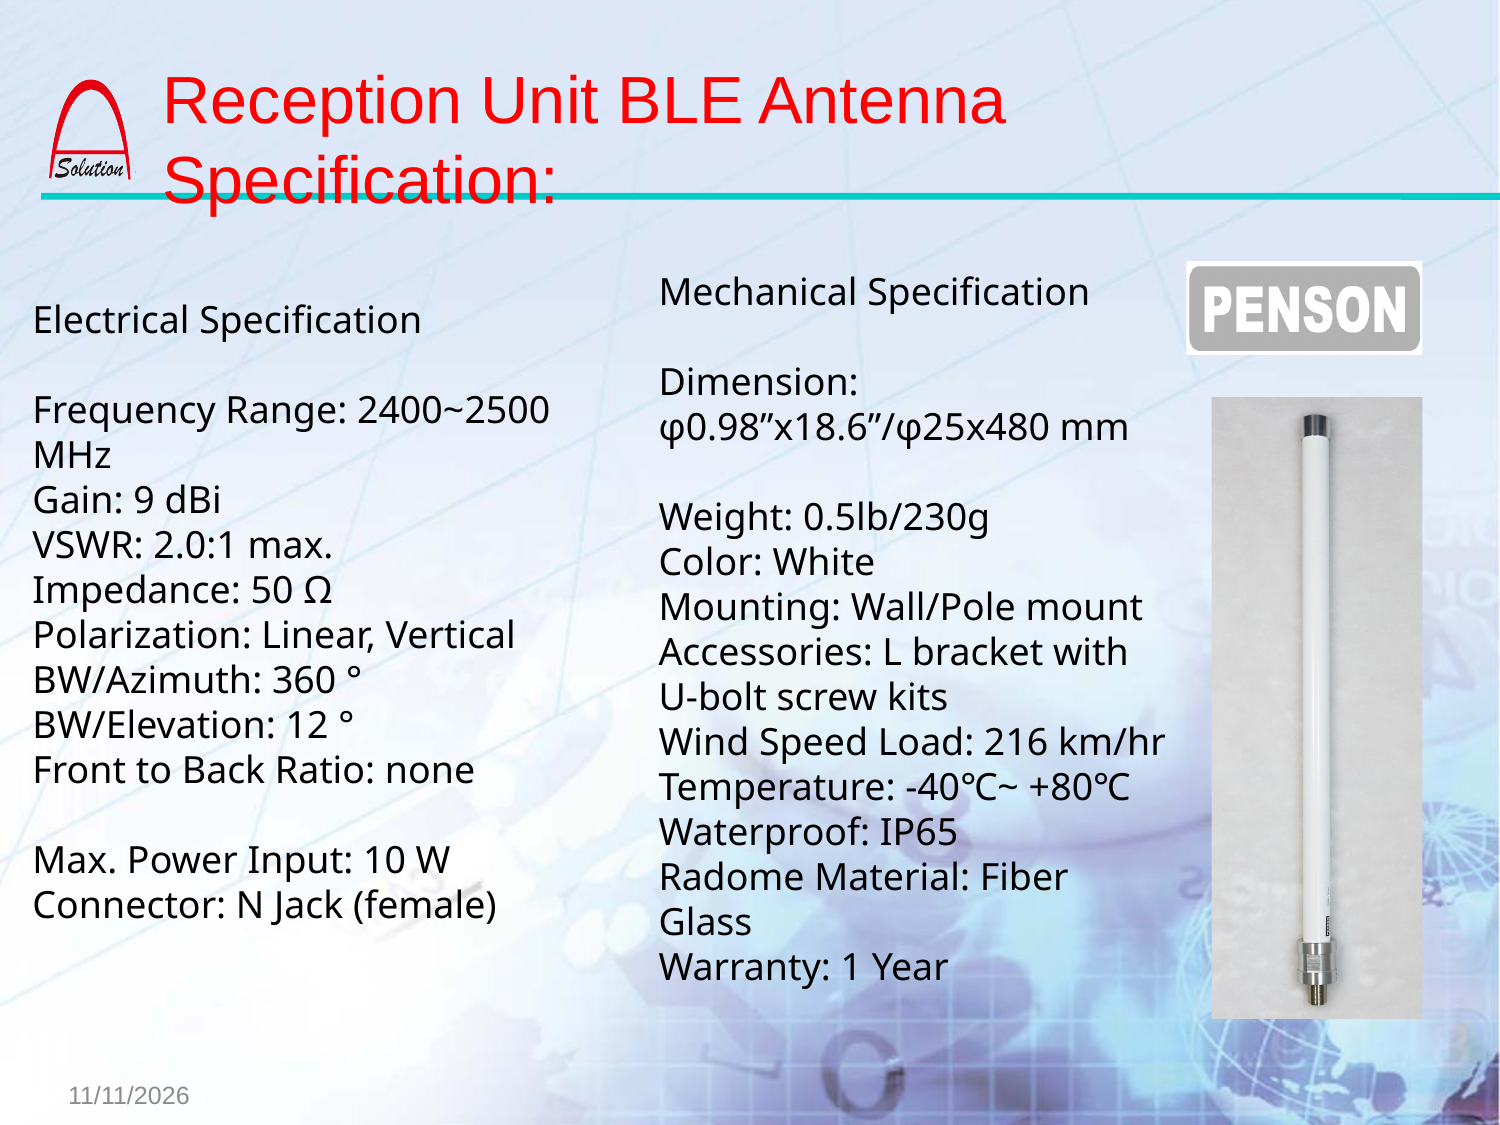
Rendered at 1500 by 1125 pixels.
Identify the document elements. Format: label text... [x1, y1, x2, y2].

title Reception Unit BLE Antenna Specification: [147, 78, 1425, 197]
picture [0, 0, 1500, 1125]
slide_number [53, 1065, 404, 1125]
text_box Electrical Specification Frequency Range: 2400~2500 MHz Gain: 9 dBi VSWR: 2.0:1 max. Impedance: 50 Ω Polarization: Linear, Vertical BW/Azimuth: 360 ° BW/Elevation: 12 ° Front to Back Ratio: none Max. Power Input: 10 W Connector: N Jack (female) [17, 288, 643, 979]
text_box Mechanical Specification Dimension: φ0.98”x18.6”/φ25x480 mm Weight: 0.5lb/230g Color: White Mounting: Wall/Pole mount Accessories: L bracket with U-bolt screw kits Wind Speed Load: 216 km/hr Temperature: -40℃~ +80℃ Waterproof: IP65 Radome Material: Fiber Glass Warranty: 1 Year [643, 261, 1187, 996]
